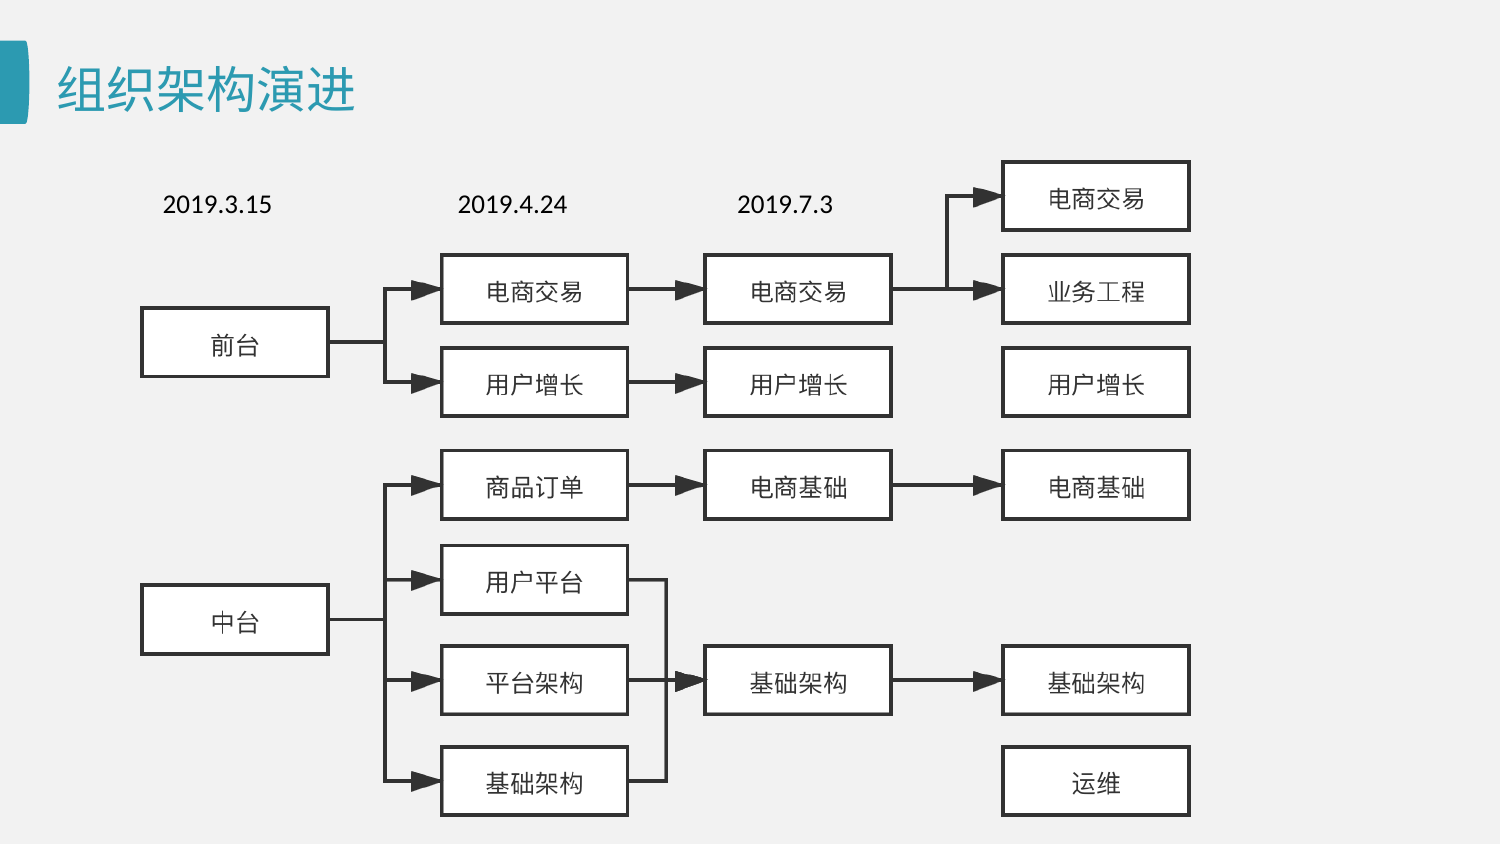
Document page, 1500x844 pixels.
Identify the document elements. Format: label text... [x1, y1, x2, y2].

picture [94, 114, 1236, 844]
title 组织架构演进 [41, 43, 1392, 134]
